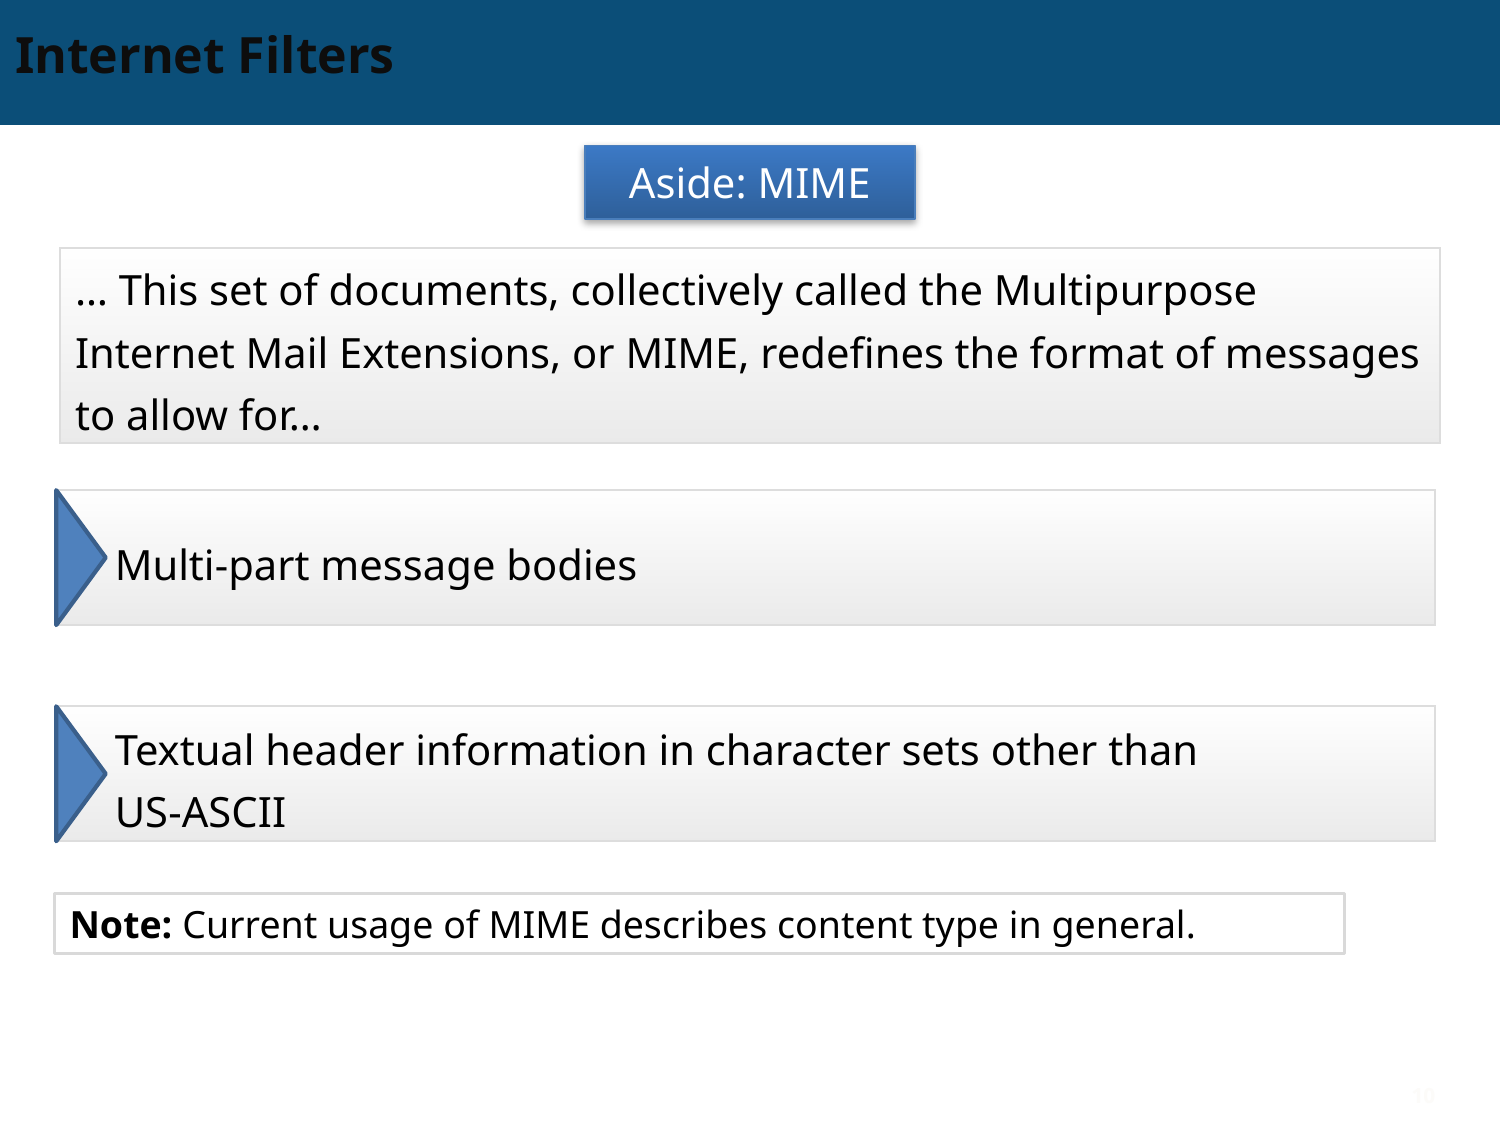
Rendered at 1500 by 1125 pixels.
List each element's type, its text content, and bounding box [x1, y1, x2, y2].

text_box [54, 489, 1436, 626]
title Internet Filters [0, 21, 1351, 86]
text_box Aside: MIME [584, 145, 916, 220]
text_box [54, 705, 1436, 842]
text_box Note: Current usage of MIME describes content type in general. [54, 893, 1345, 954]
text_box … This set of documents, collectively called the Multipurpose Internet Mail Extensions, or MIME, redefines the format of messages to allow for… [59, 247, 1440, 443]
